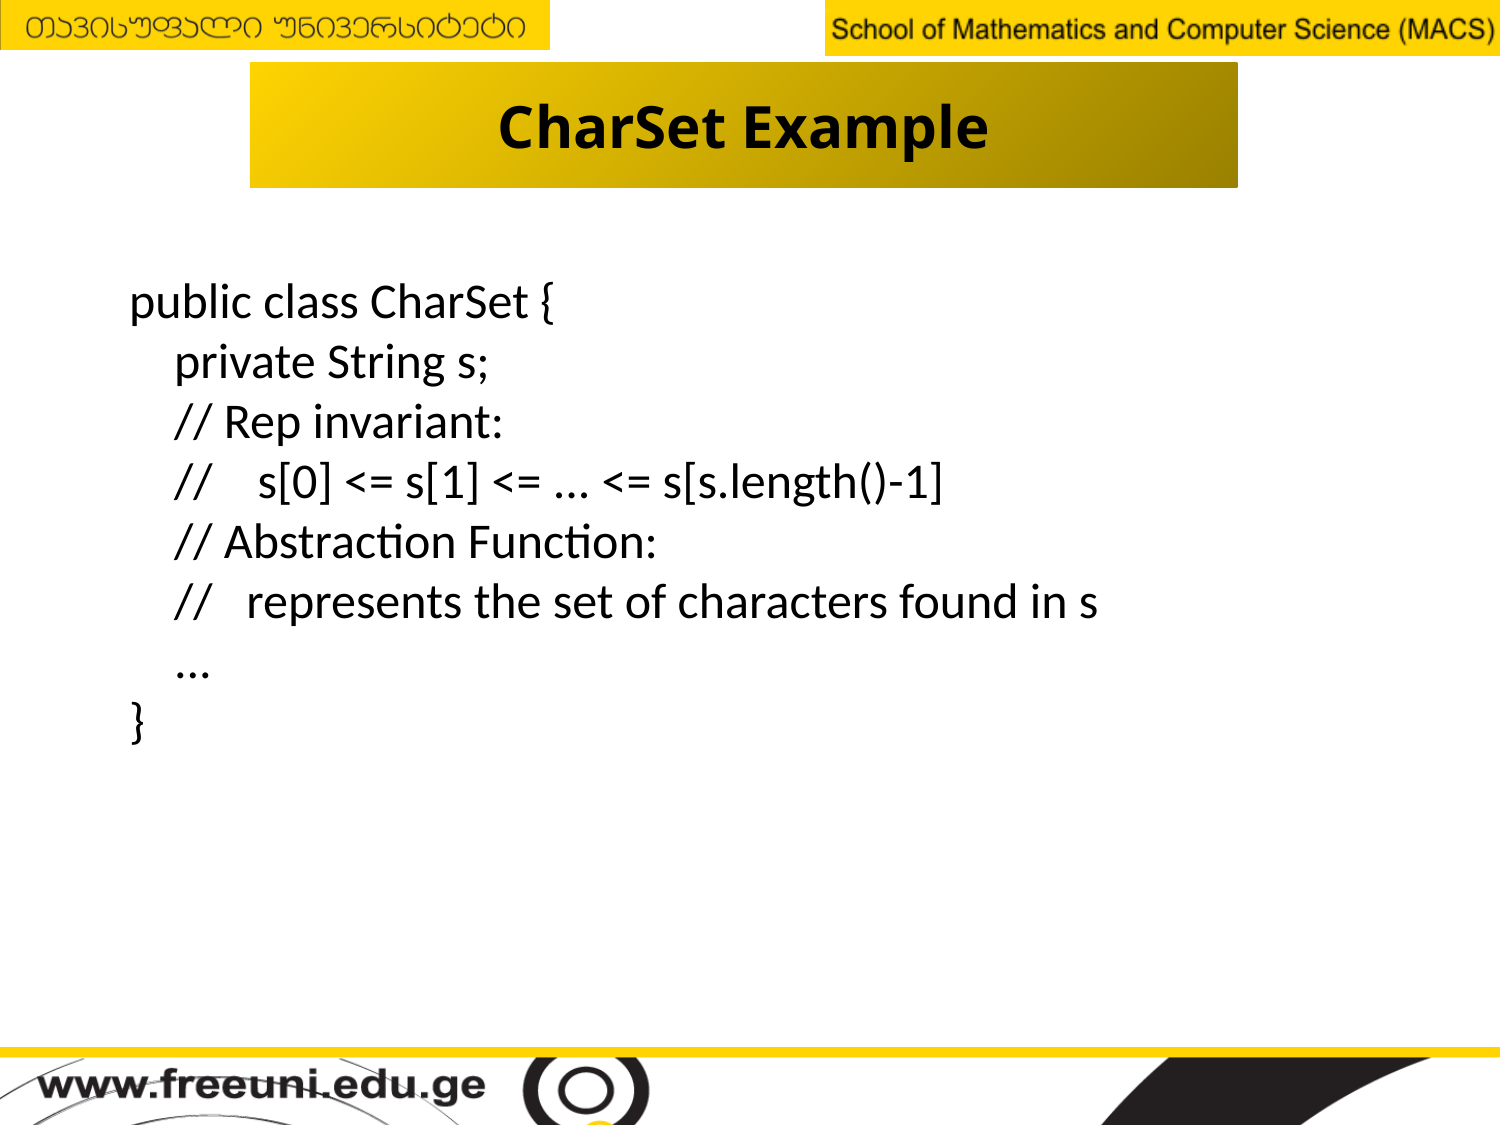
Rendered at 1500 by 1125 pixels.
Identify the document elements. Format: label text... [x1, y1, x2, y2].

picture [0, 1047, 1500, 1125]
picture [0, 0, 551, 50]
picture [824, 0, 1500, 56]
text_box CharSet Example [249, 62, 1238, 188]
text_box public class CharSet { private String s; // Rep invariant: // s[0] <= s[1] <= ... <= s[s.length()-1] // Abstraction Function: // represents the set of characters found in s ... } [114, 261, 1471, 817]
